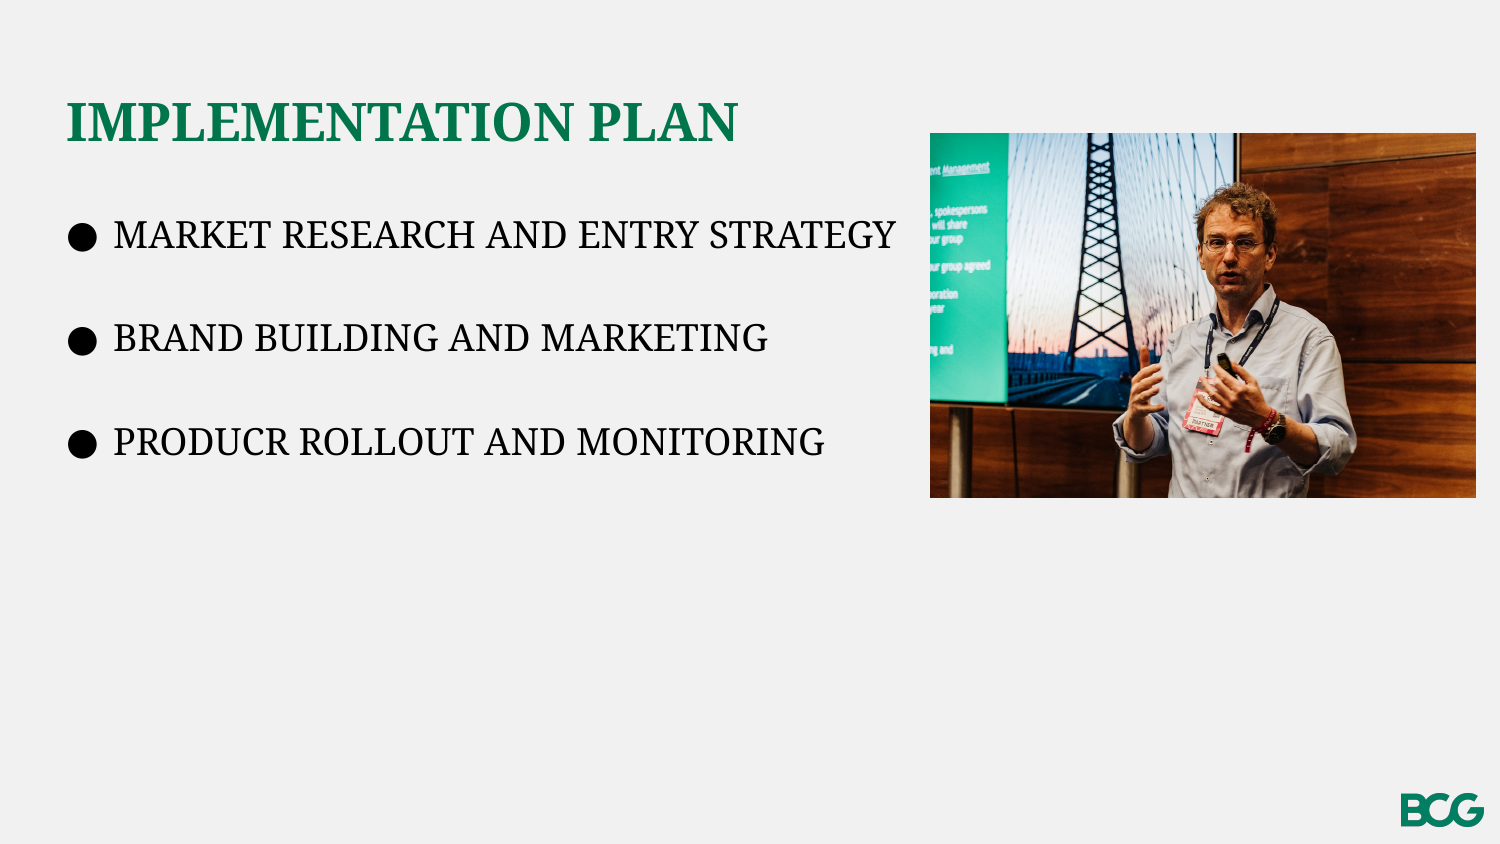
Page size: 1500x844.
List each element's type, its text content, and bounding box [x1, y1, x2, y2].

picture [930, 133, 1476, 498]
picture [1401, 793, 1484, 827]
list MARKET RESEARCH AND ENTRY STRATEGY BRAND BUILDING AND MARKETING PRODUCR ROLLOUT AND MONITORING [51, 189, 977, 750]
title IMPLEMENTATION PLAN [51, 72, 1449, 167]
